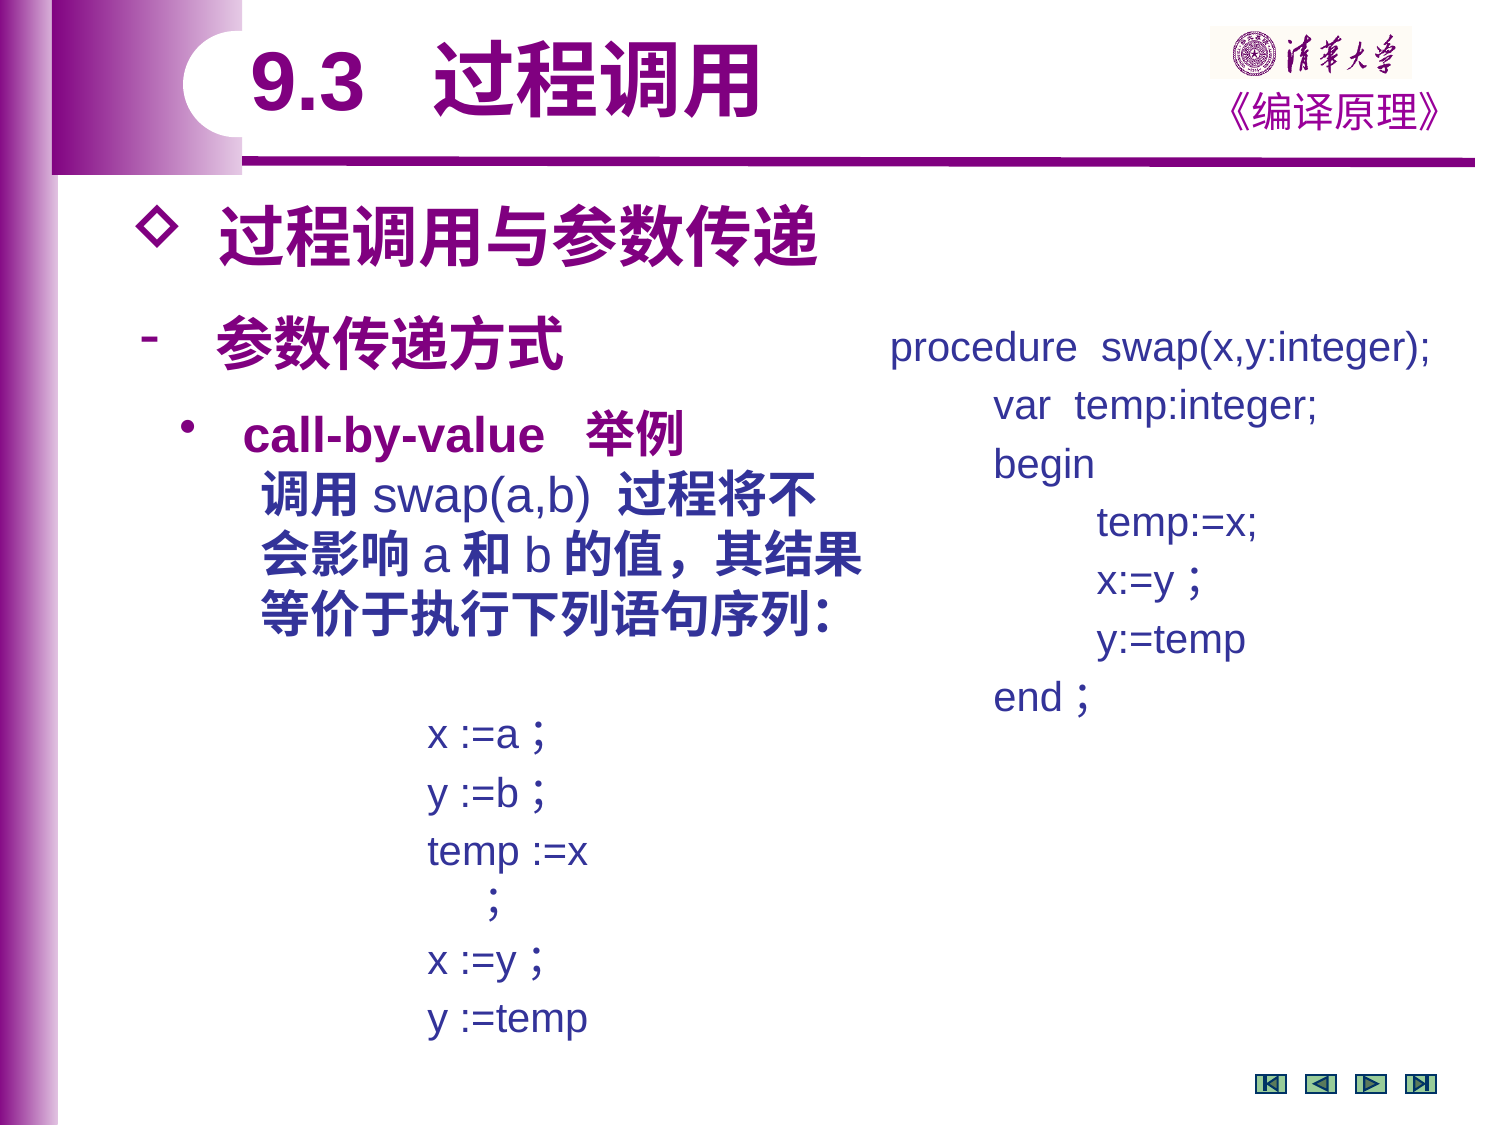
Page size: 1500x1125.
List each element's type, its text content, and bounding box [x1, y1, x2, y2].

text_box [1256, 1074, 1286, 1093]
text_box [1356, 1074, 1386, 1093]
text_box 参数传递方式 call-by-value 举例 调用swap(a,b) 过程将不 会影响a和b的值，其结果 等价于执行下列语句序列： [124, 299, 880, 650]
text_box [1306, 1074, 1336, 1093]
text_box 过程调用与参数传递 [112, 187, 1213, 283]
picture [1210, 26, 1412, 79]
text_box 9.3 过程调用 [235, 31, 1102, 136]
text_box [1406, 1074, 1436, 1093]
text_box x :=a； y :=b； temp :=x； x :=y； y :=temp [412, 699, 650, 1038]
text_box procedure swap(x,y:integer); var temp:integer; begin temp:=x; x:=y； y:=temp end； [874, 312, 1475, 763]
